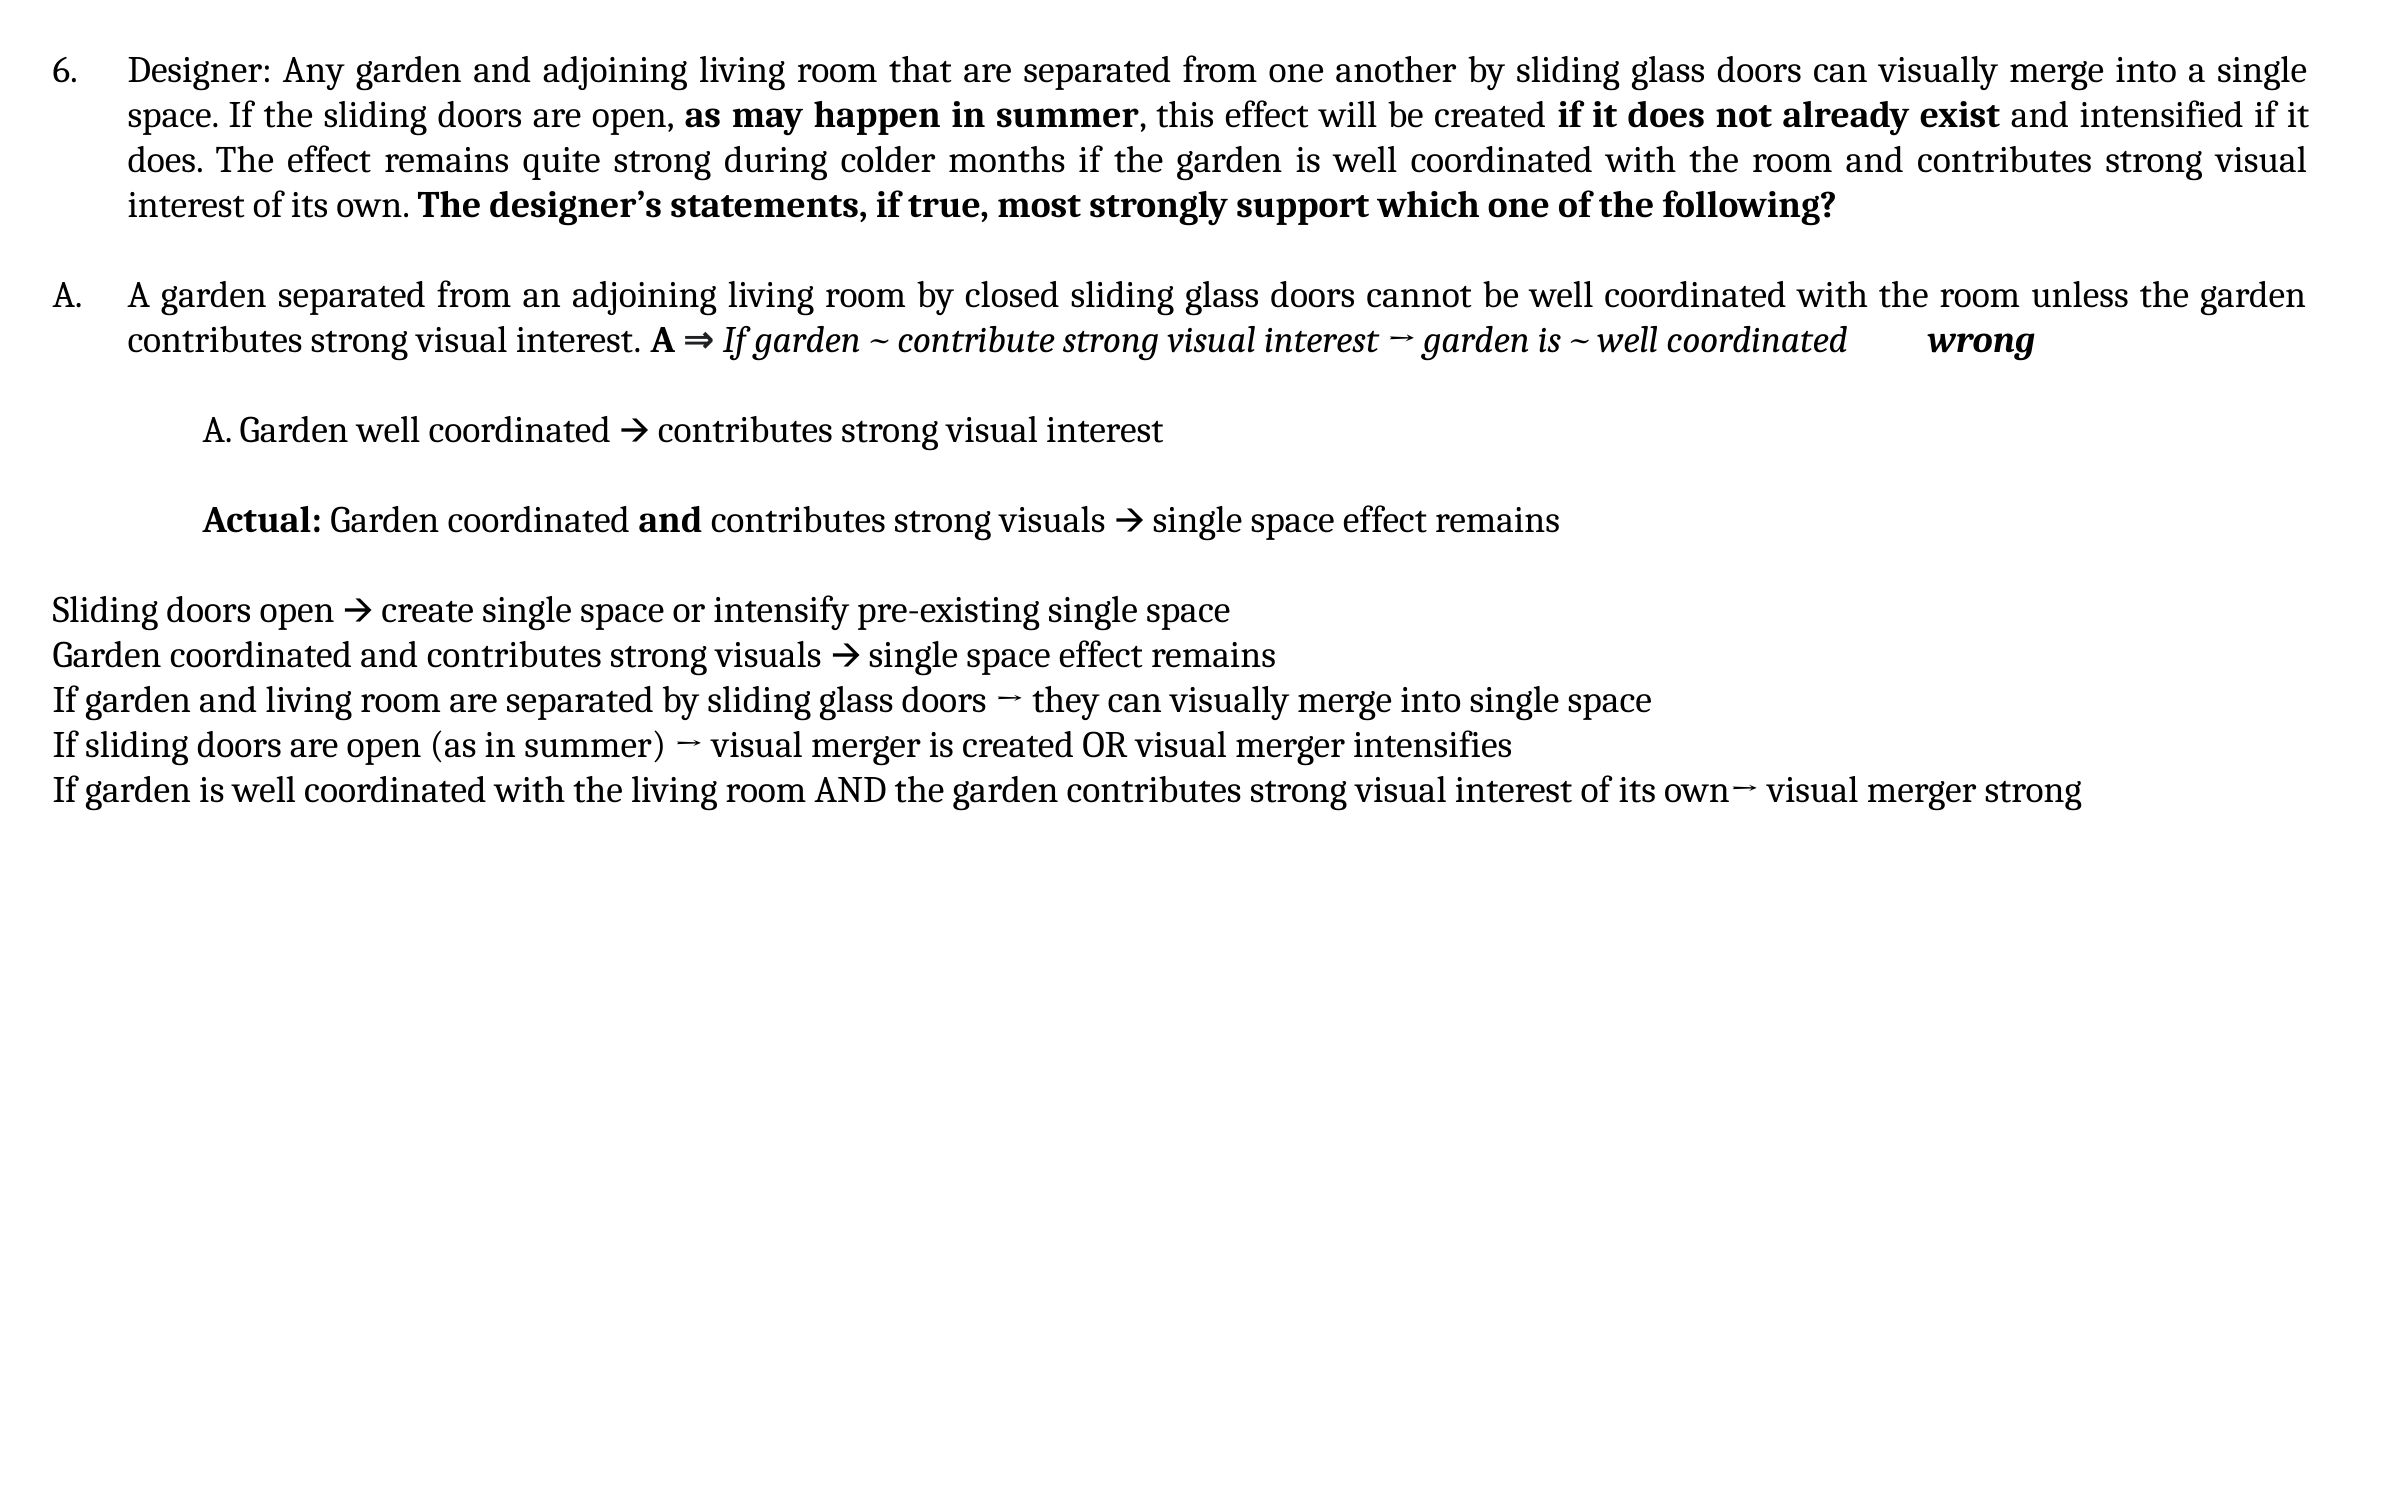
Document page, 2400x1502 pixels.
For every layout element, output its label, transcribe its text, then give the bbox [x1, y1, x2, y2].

text_box Designer: Any garden and adjoining living room that are separated from one another by sliding glass doors can visually merge into a single space. If the sliding doors are open, as may happen in summer, this effect will be created if it does not already exist and intensified if it does. The effect remains quite strong during colder months if the garden is well coordinated with the room and contributes strong visual interest of its own. The designer’s statements, if true, most strongly support which one of the following? A garden separated from an adjoining living room by closed sliding glass doors cannot be well coordinated with the room unless the garden contributes strong visual interest. A ⇒ If garden ~ contribute strong visual interest → garden is ~ well coordinated wrong A. Garden well coordinated 🡪 contributes strong visual interest Actual: Garden coordinated and contributes strong visuals 🡪 single space effect remains Sliding doors open 🡪 create single space or intensify pre-existing single space Garden coordinated and contributes strong visuals 🡪 single space effect remains If garden and living room are separated by sliding glass doors → they can visually merge into single space If sliding doors are open (as in summer) → visual merger is created OR visual merger intensifies If garden is well coordinated with the living room AND the garden contributes strong visual interest of its own→ visual merger strong [37, 37, 2325, 818]
